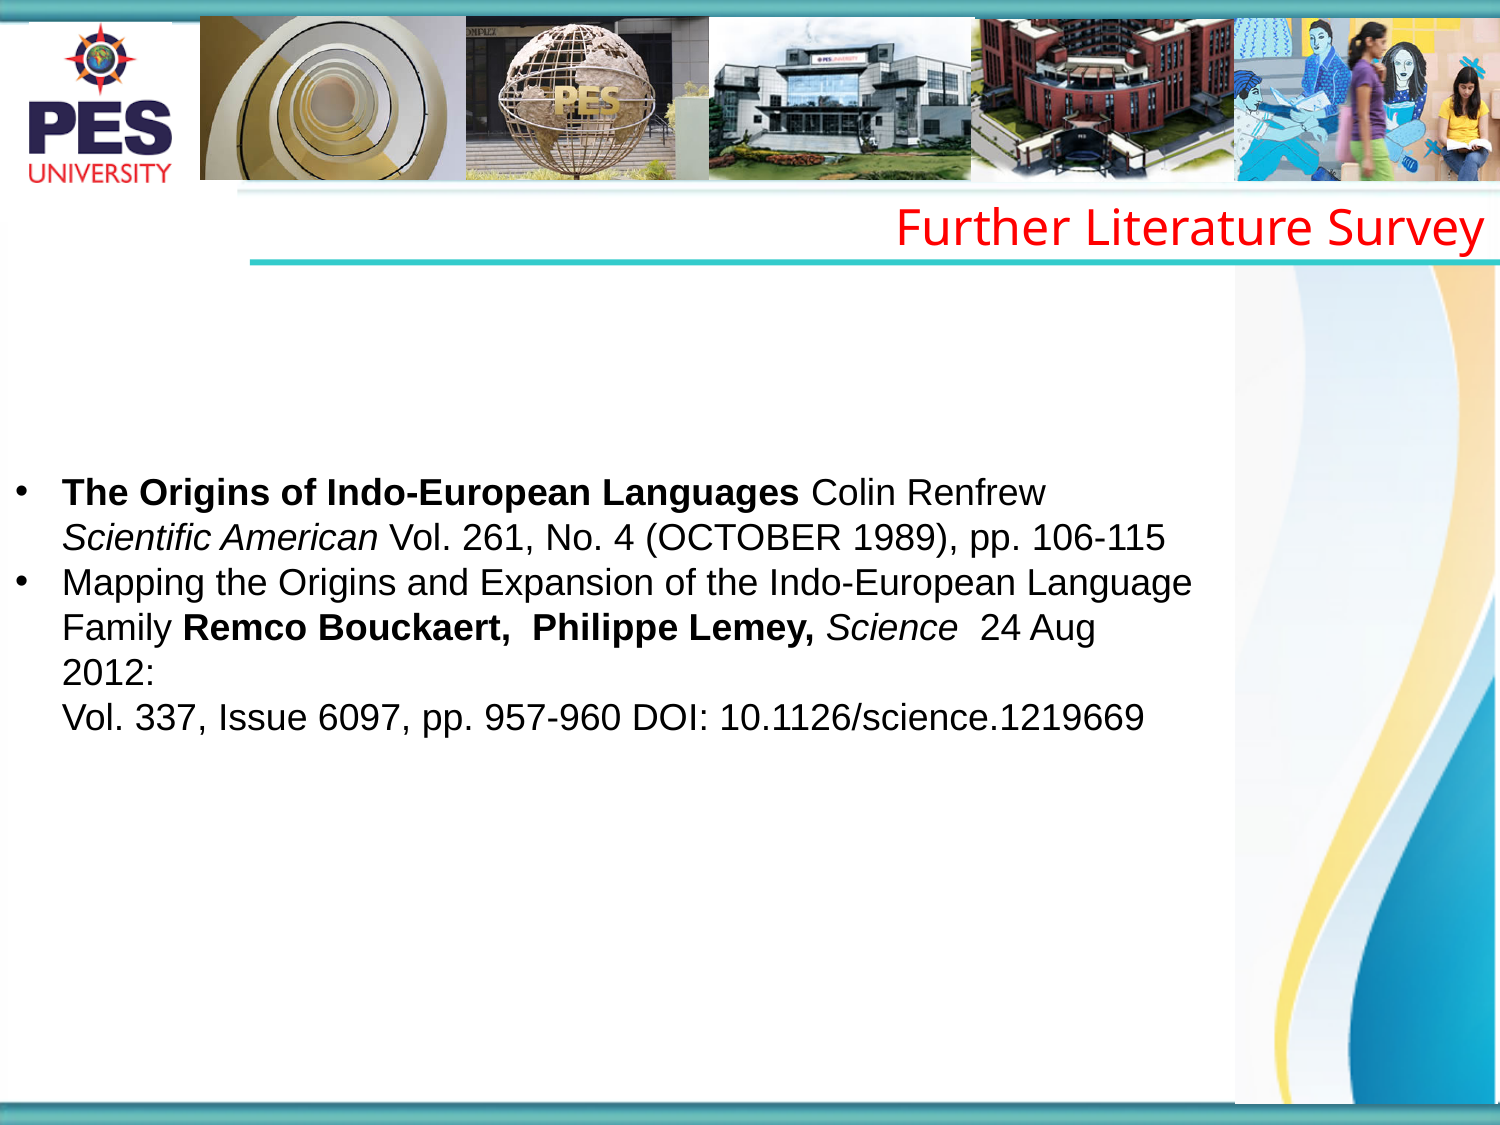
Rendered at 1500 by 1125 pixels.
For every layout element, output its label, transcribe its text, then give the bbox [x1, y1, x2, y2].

text_box Further Literature Survey [437, 187, 1500, 264]
picture [0, 0, 1500, 265]
picture [0, 266, 1500, 1125]
text_box The Origins of Indo-European Languages Colin Renfrew Scientific American Vol. 261, No. 4 (OCTOBER 1989), pp. 106-115 Mapping the Origins and Expansion of the Indo-European Language Family Remco Bouckaert, Philippe Lemey, Science 24 Aug 2012: Vol. 337, Issue 6097, pp. 957-960 DOI: 10.1126/science.1219669 [0, 265, 1210, 1041]
text_box [249, 259, 1500, 266]
